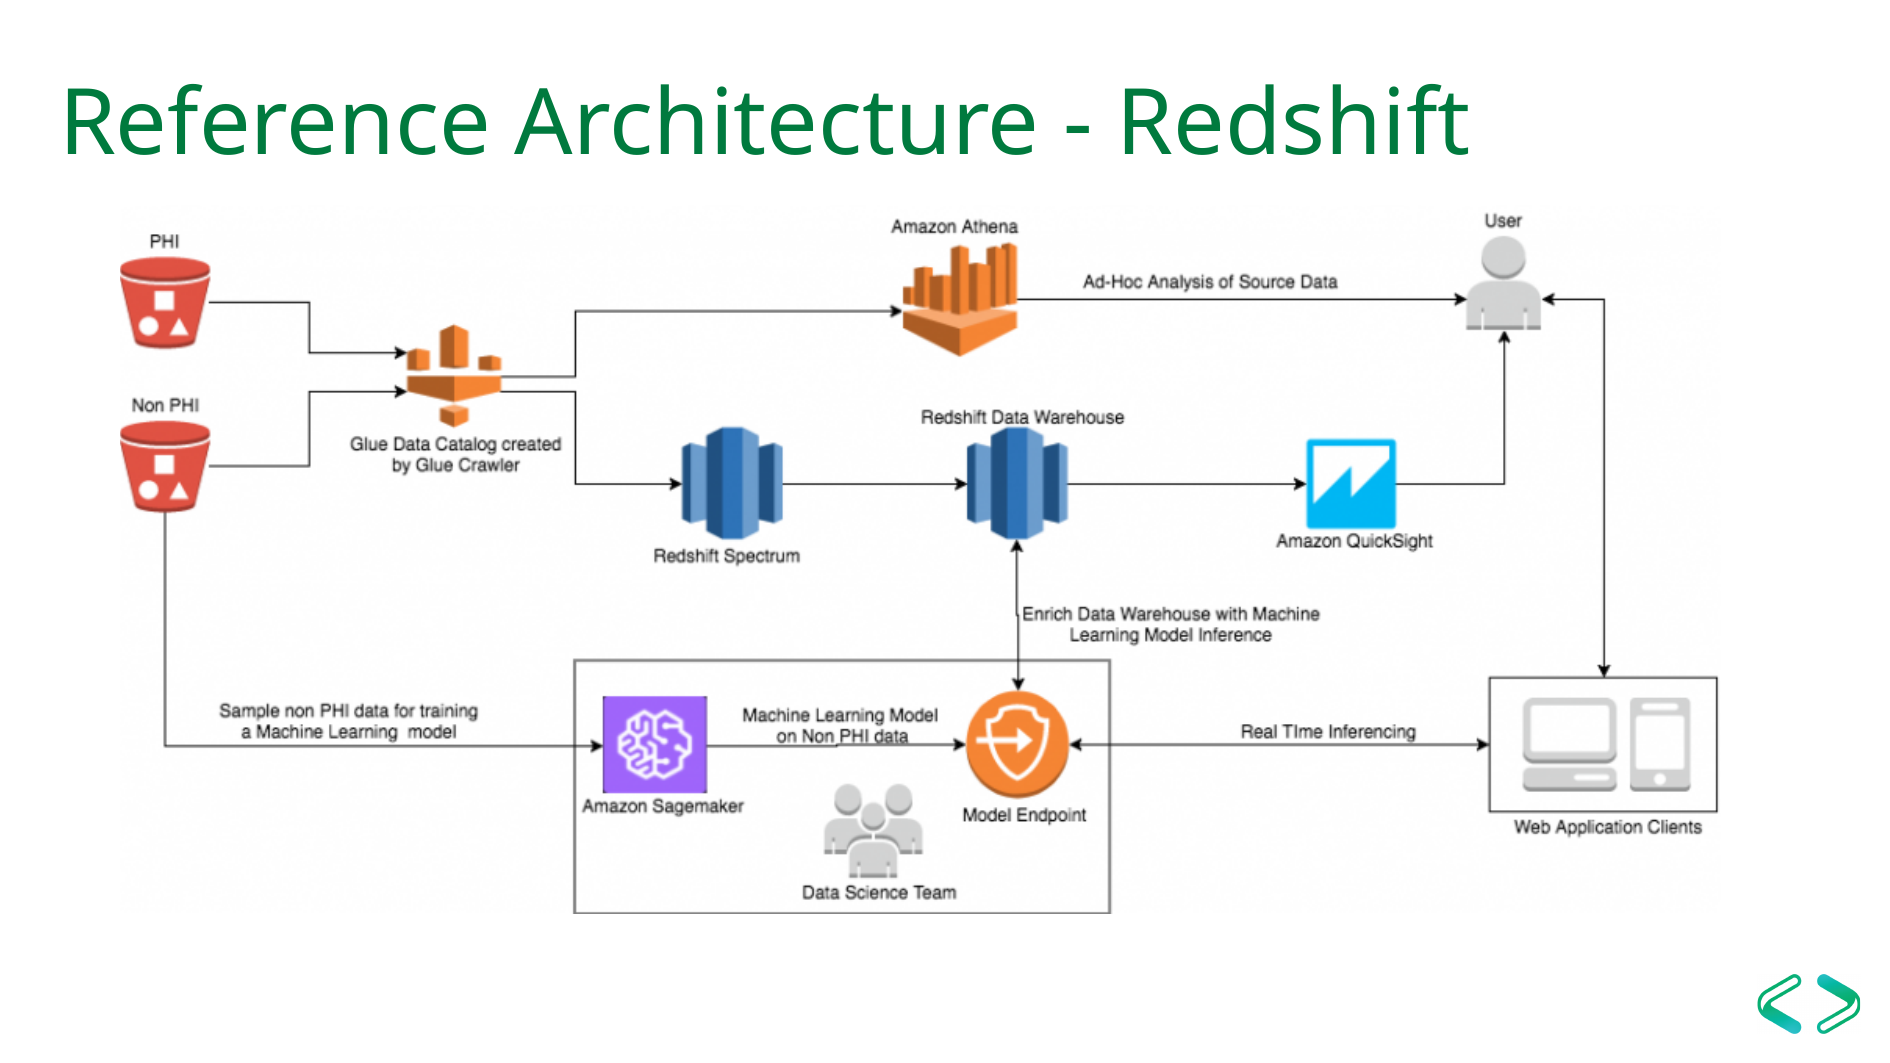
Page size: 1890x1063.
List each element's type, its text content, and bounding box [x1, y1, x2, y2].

picture [120, 205, 1721, 914]
title Reference Architecture - Redshift [59, 59, 1831, 178]
